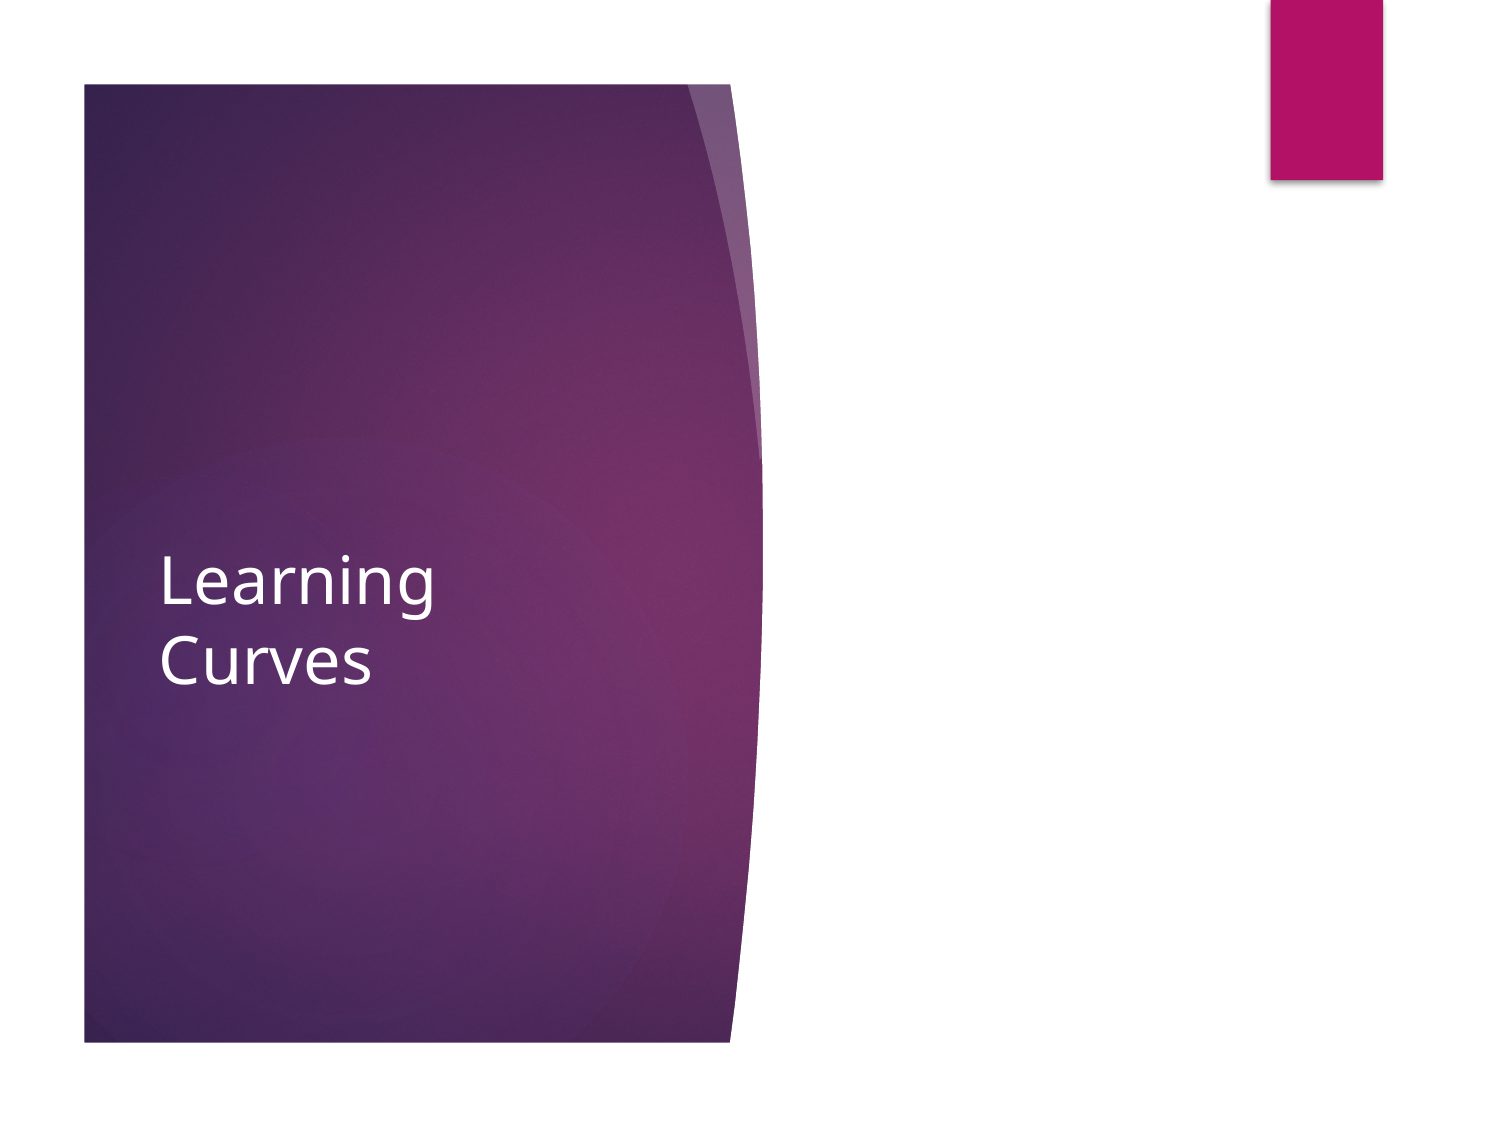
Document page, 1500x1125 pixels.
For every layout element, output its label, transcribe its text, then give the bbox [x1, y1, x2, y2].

title Learning Curves [143, 370, 651, 866]
